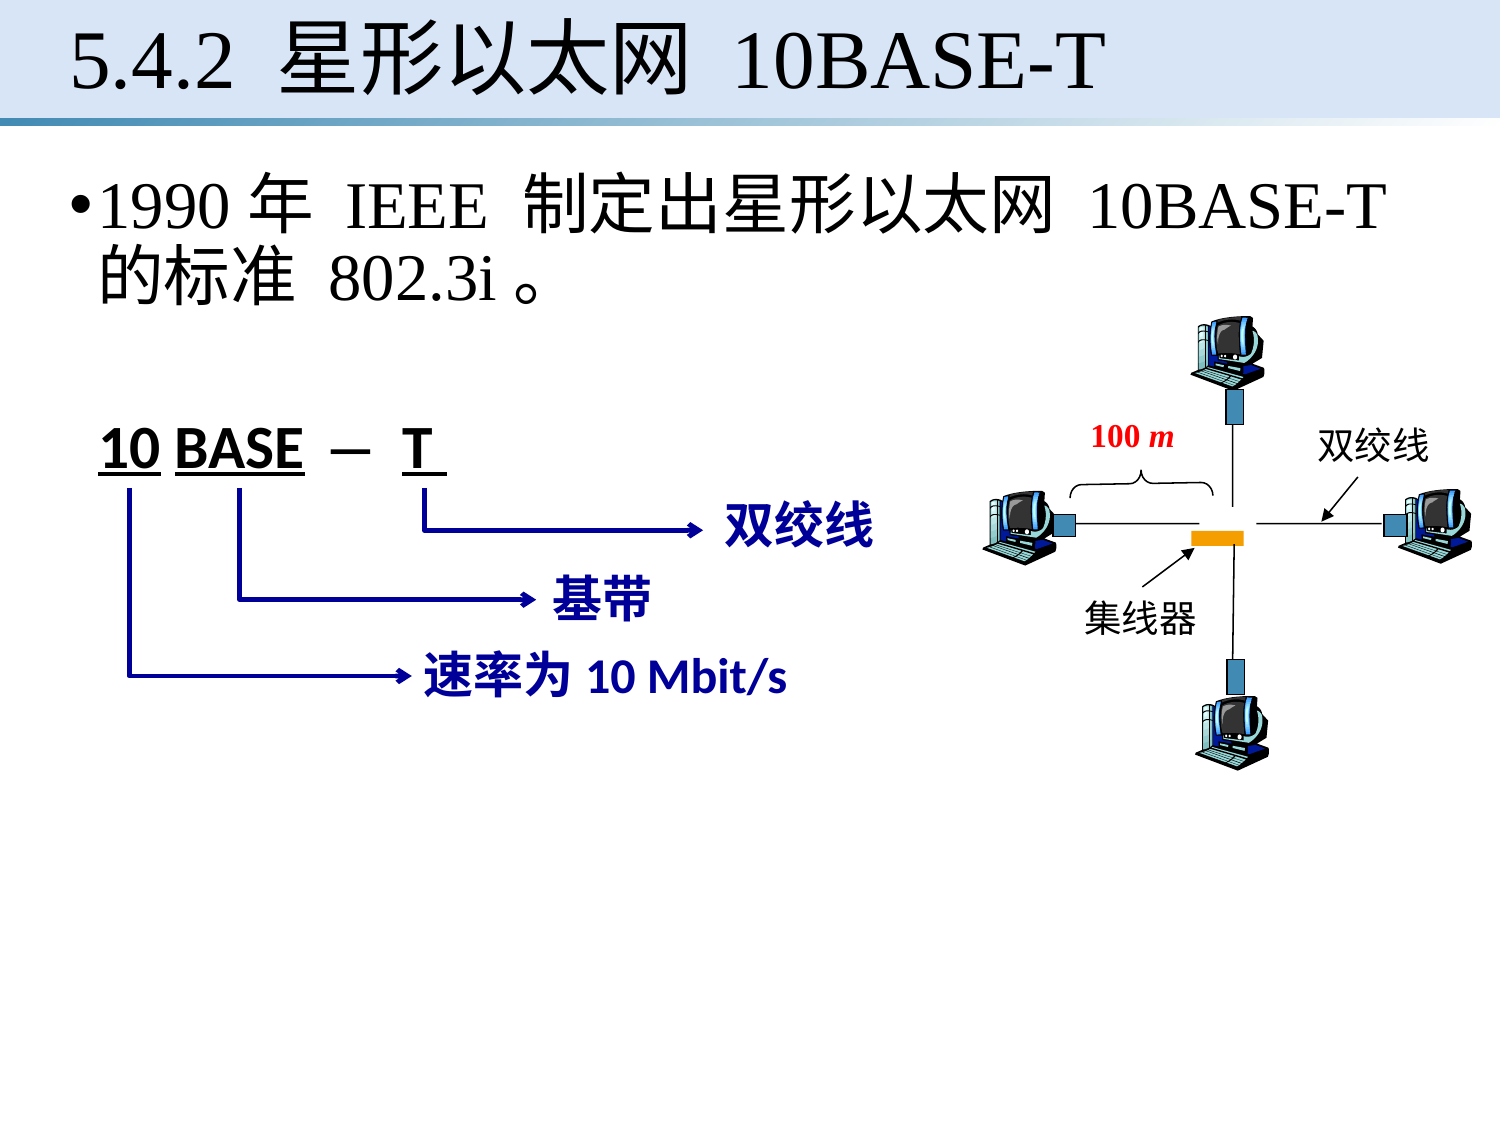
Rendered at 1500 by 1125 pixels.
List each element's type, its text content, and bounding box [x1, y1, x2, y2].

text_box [82, 399, 892, 713]
list 1990年 IEEE 制定出星形以太网 10BASE-T 的标准 802.3i。 [54, 163, 1427, 365]
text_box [982, 315, 1474, 771]
title 5.4.2 星形以太网 10BASE-T [54, 0, 1449, 123]
